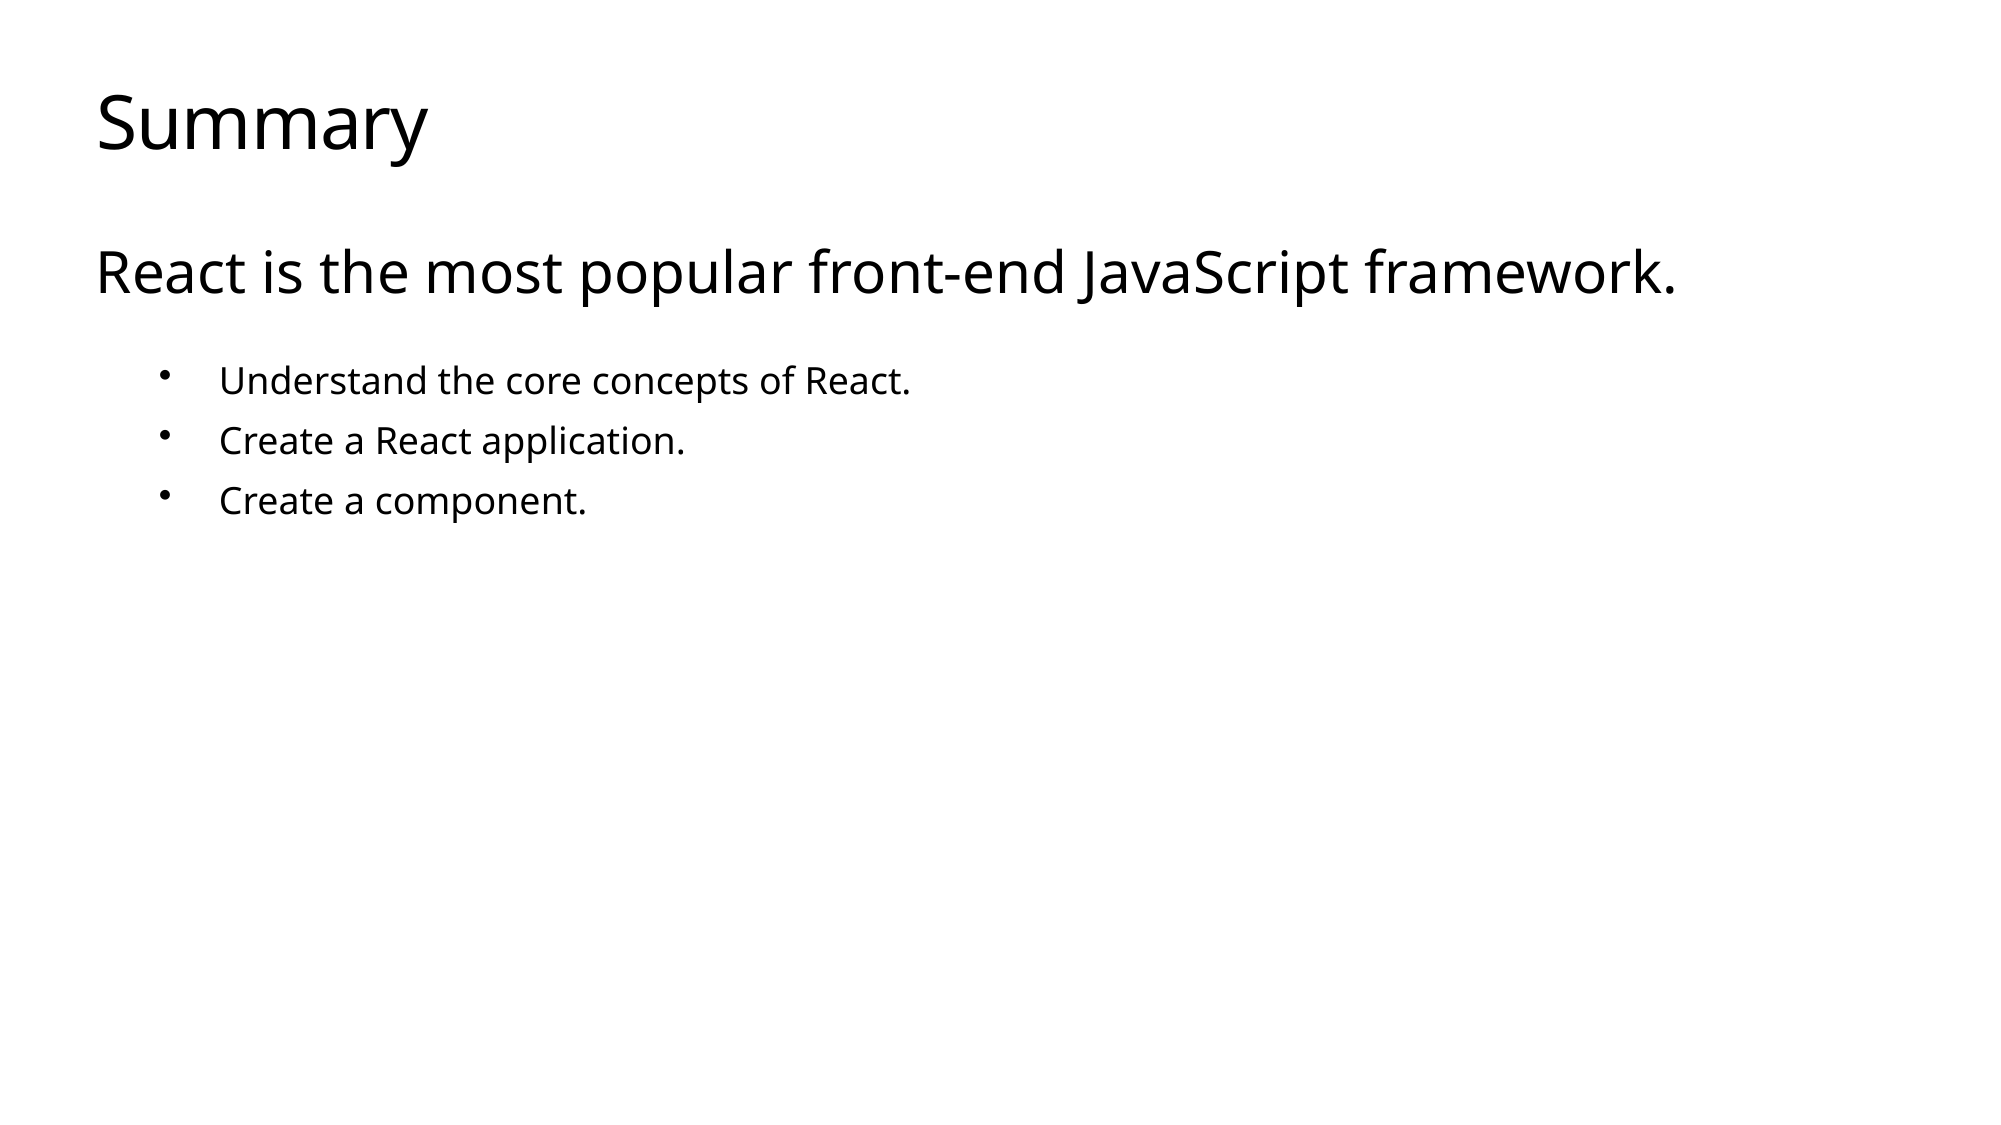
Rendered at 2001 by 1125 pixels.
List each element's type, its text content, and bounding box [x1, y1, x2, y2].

list React is the most popular front-end JavaScript framework. [95, 235, 1904, 306]
title Summary [96, 75, 1904, 165]
text_box Understand the core concepts of React. Create a React application. Create a component. [99, 349, 1901, 530]
